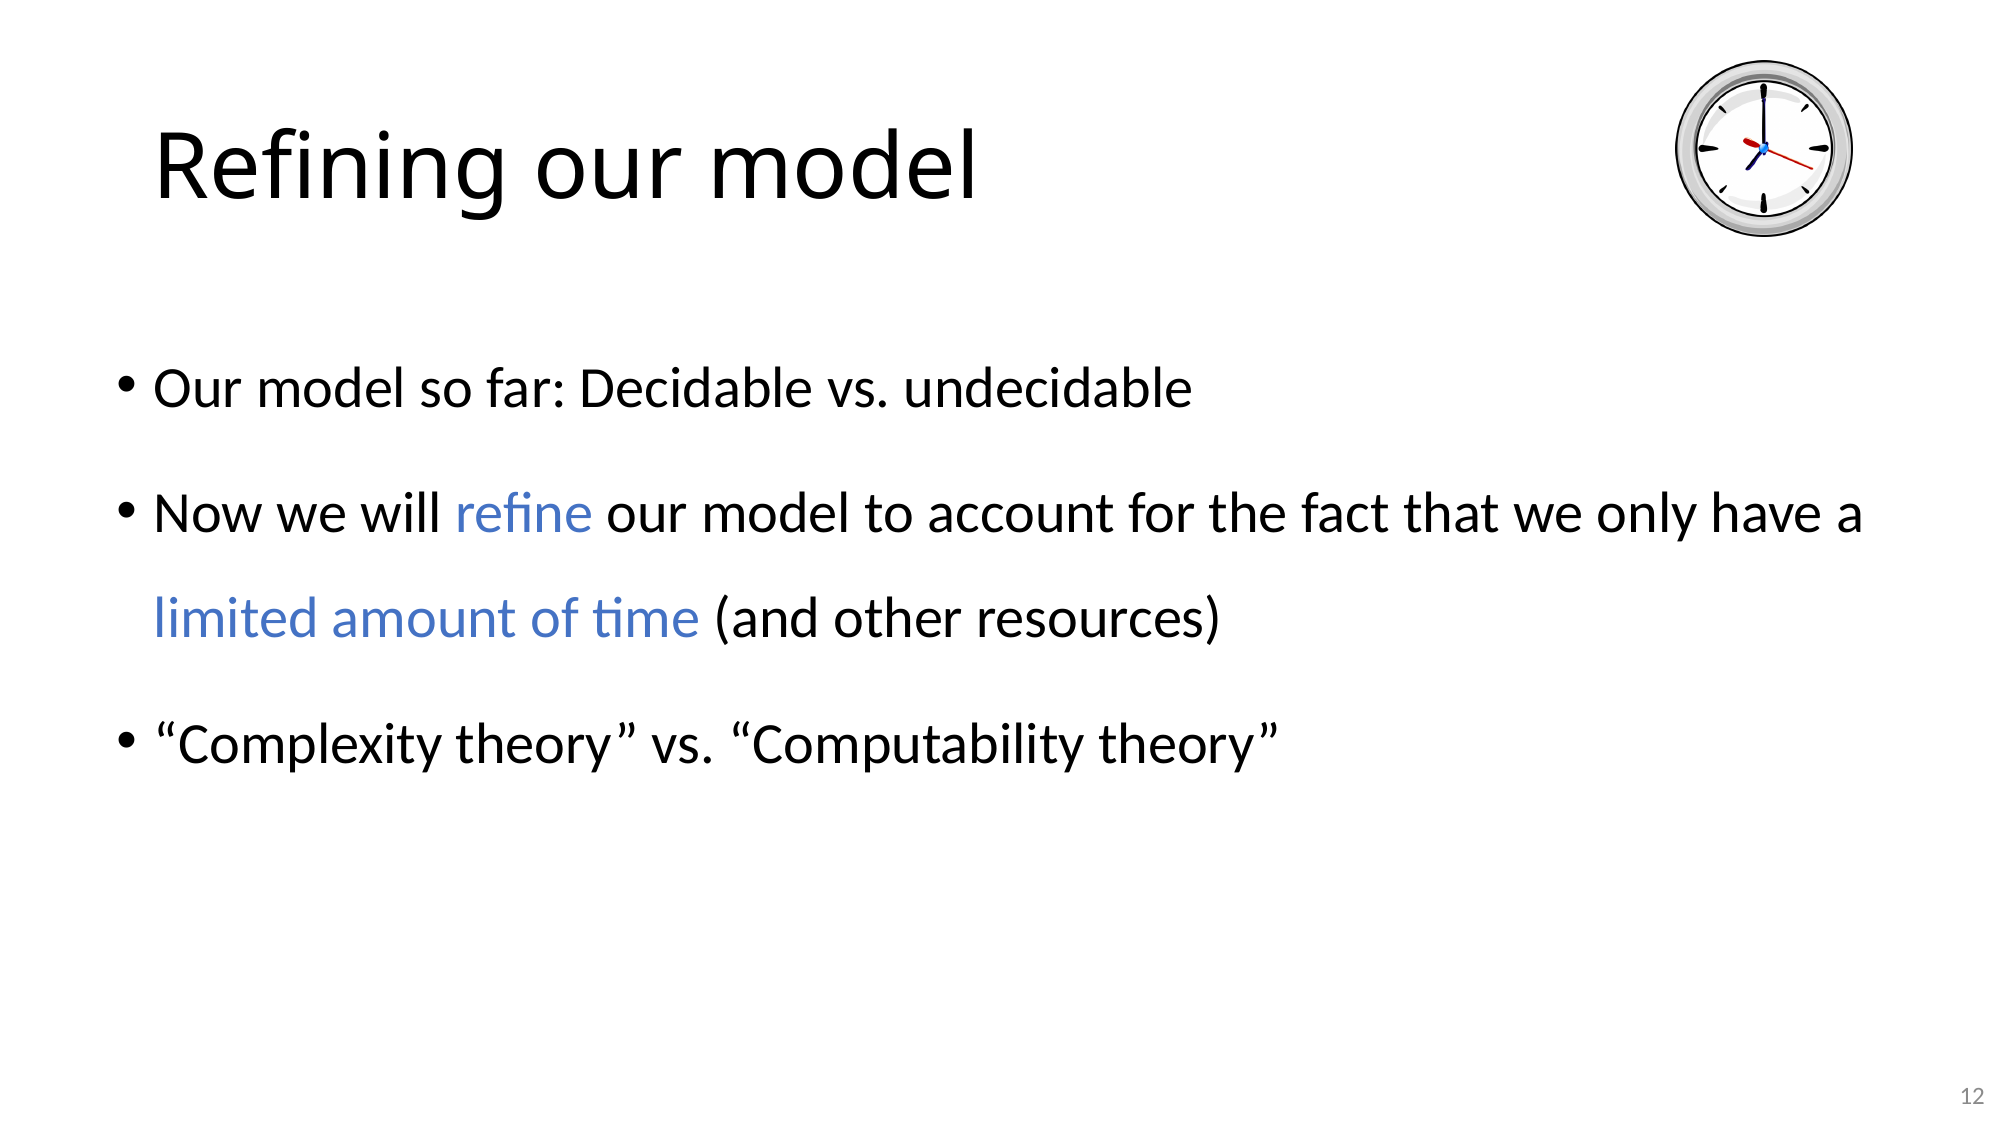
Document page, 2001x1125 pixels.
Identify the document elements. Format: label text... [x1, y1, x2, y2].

picture [1675, 60, 1853, 238]
title Refining our model [137, 59, 1863, 278]
list Our model so far: Decidable vs. undecidable Now we will refine our model to account for the fact that we only have a limited amount of time (and other resources) “Complexity theory” vs. “Computability theory” [101, 306, 1899, 1095]
slide_number 12 [1550, 1064, 2000, 1125]
